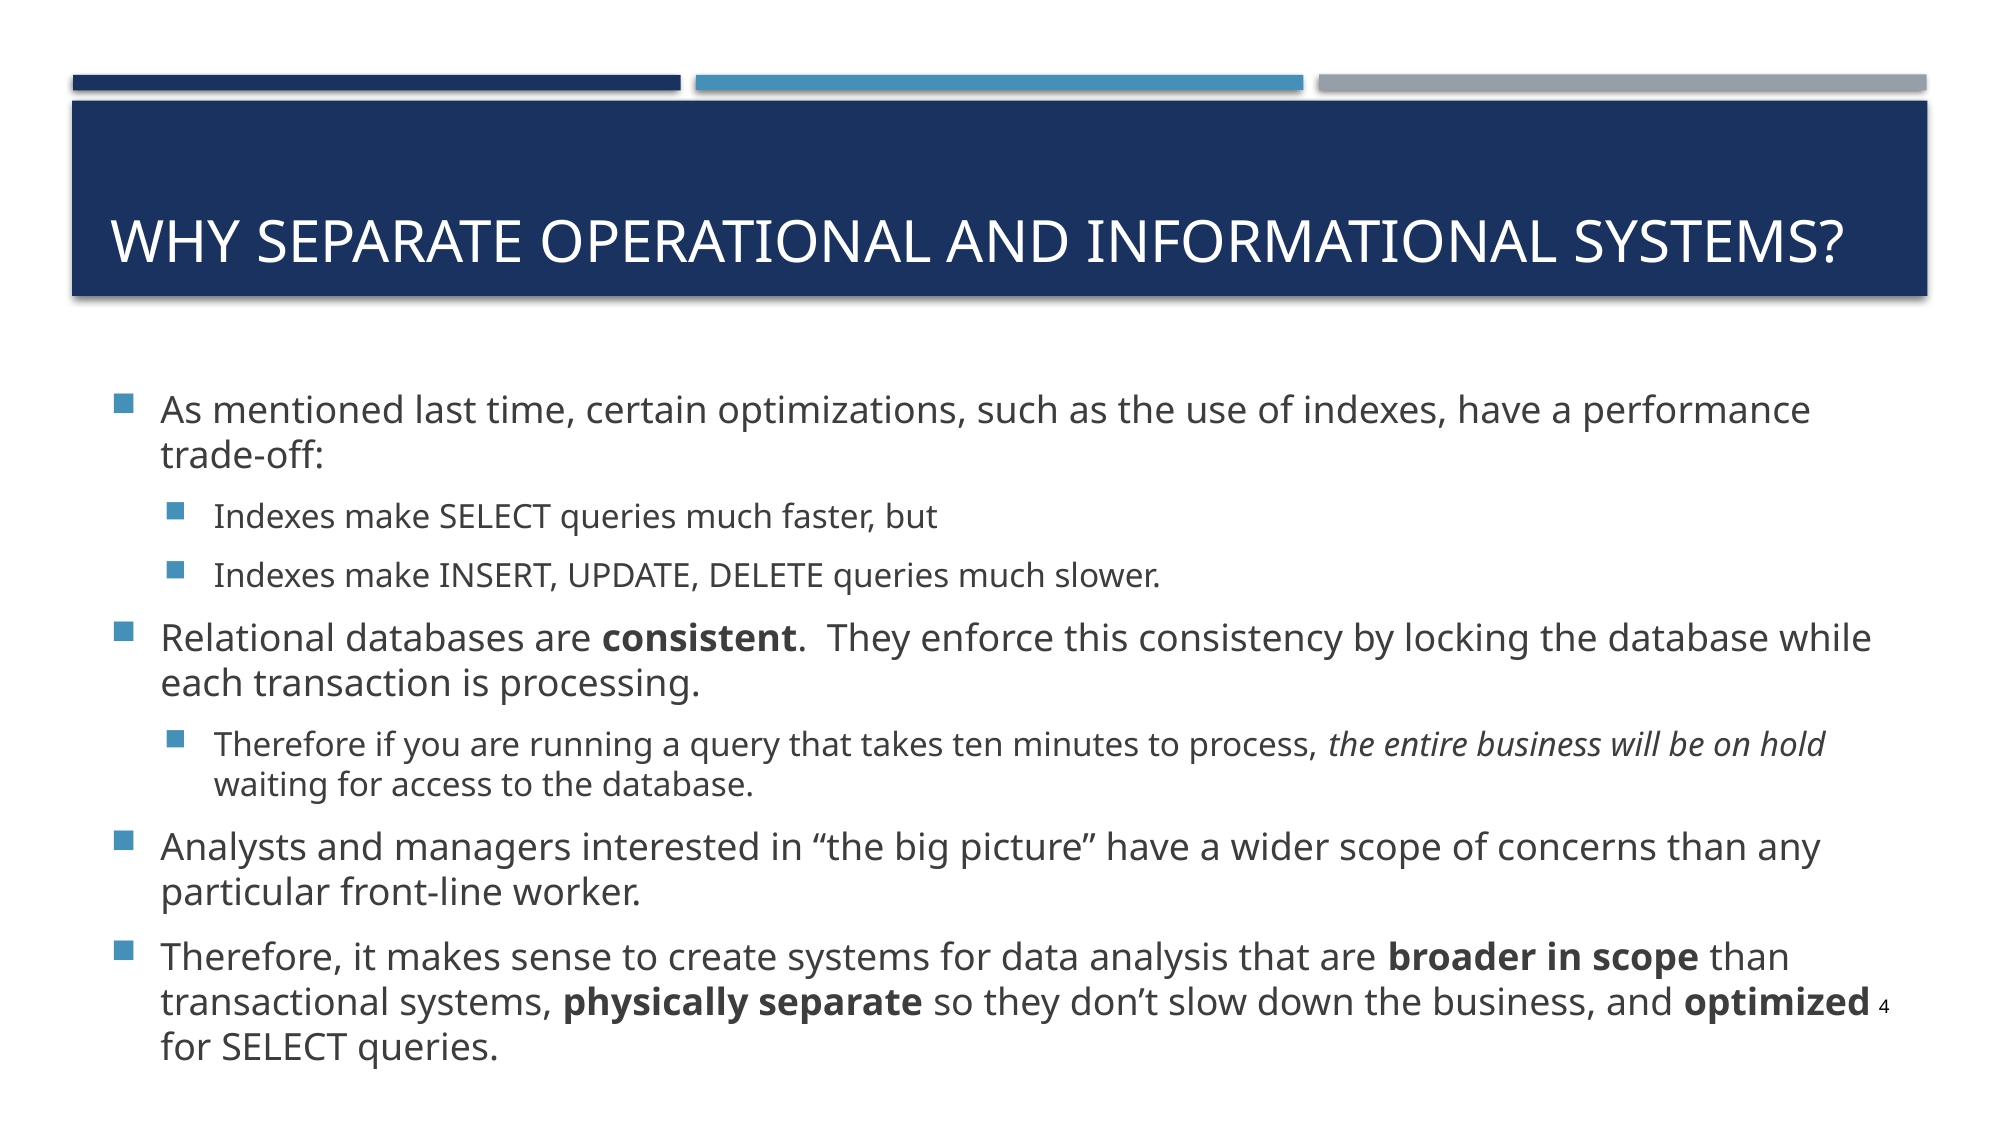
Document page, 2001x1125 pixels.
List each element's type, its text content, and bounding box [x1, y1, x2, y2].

list As mentioned last time, certain optimizations, such as the use of indexes, have a performance trade-off: Indexes make SELECT queries much faster, but Indexes make INSERT, UPDATE, DELETE queries much slower. Relational databases are consistent. They enforce this consistency by locking the database while each transaction is processing. Therefore if you are running a query that takes ten minutes to process, the entire business will be on hold waiting for access to the database. Analysts and managers interested in “the big picture” have a wider scope of concerns than any particular front-line worker. Therefore, it makes sense to create systems for data analysis that are broader in scope than transactional systems, physically separate so they don’t slow down the business, and optimized for SELECT queries. [95, 357, 1905, 1096]
title Why separate Operational and Informational Systems? [95, 115, 1905, 282]
slide_number 4 [1732, 977, 1905, 1037]
